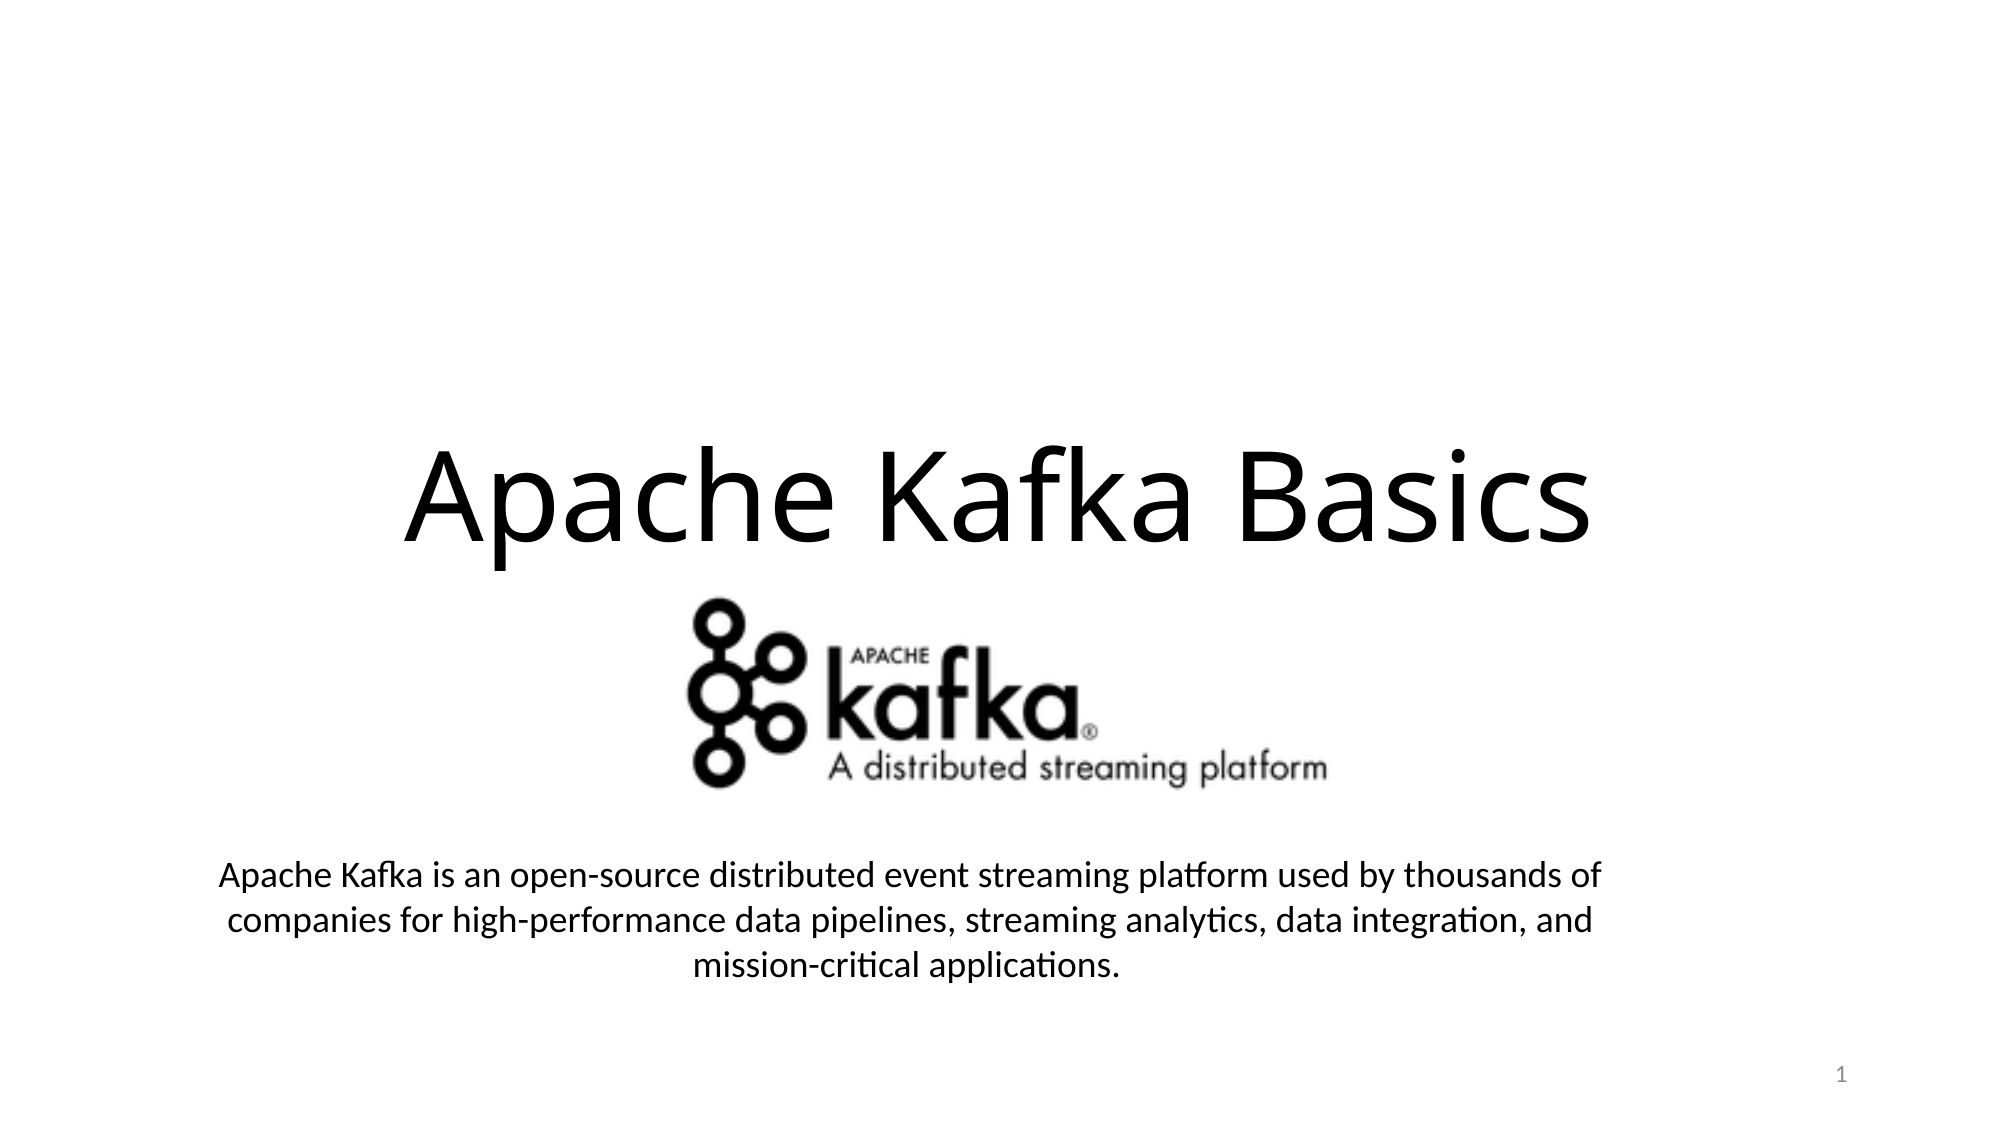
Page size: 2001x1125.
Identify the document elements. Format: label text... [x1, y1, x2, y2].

title Apache Kafka Basics [249, 184, 1750, 576]
slide_number 1 [1412, 1042, 1863, 1103]
picture [659, 577, 1359, 838]
text_box Apache Kafka is an open-source distributed event streaming platform used by thousands of companies for high-performance data pipelines, streaming analytics, data integration, and mission-critical applications. [158, 842, 1664, 1038]
